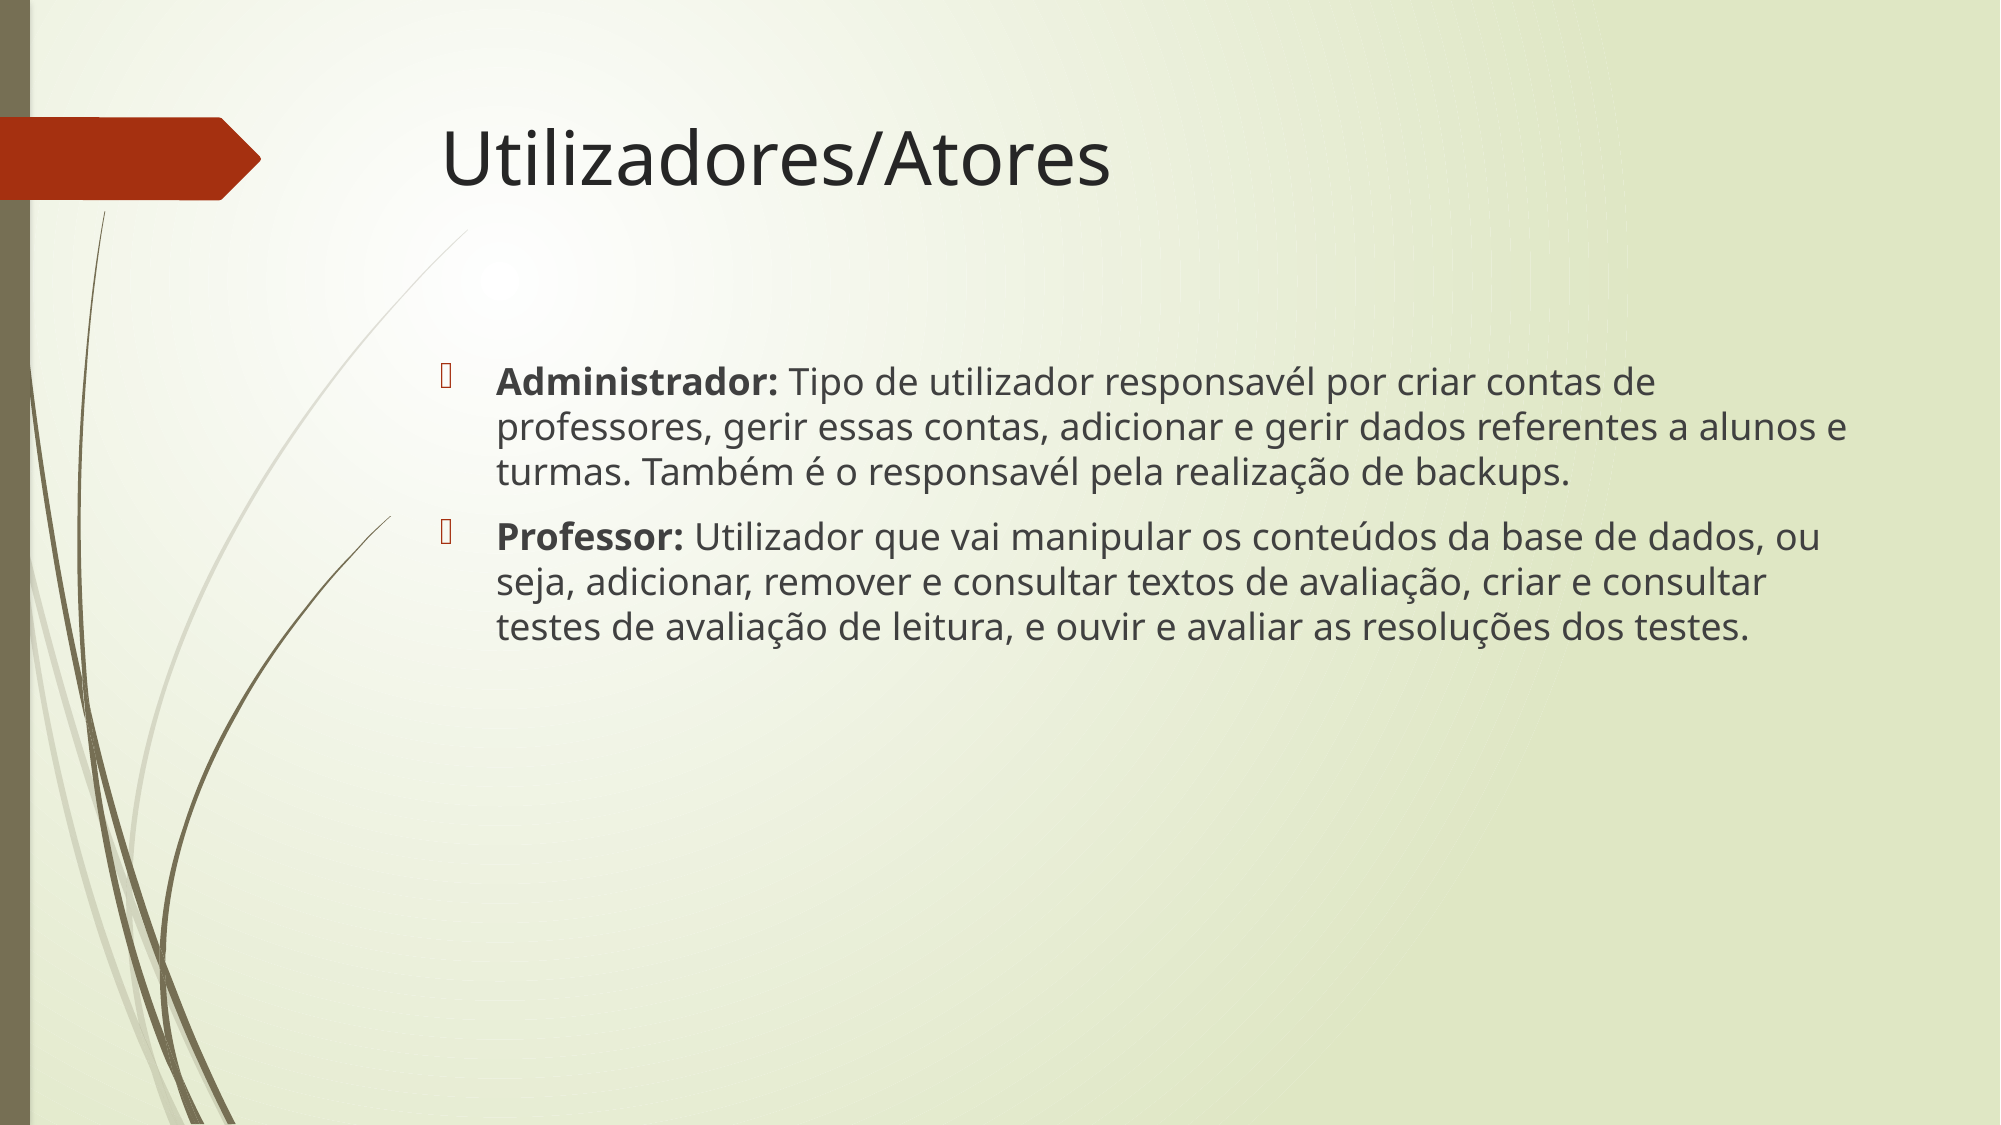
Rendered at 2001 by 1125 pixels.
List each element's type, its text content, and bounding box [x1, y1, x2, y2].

list Administrador: Tipo de utilizador responsavél por criar contas de professores, gerir essas contas, adicionar e gerir dados referentes a alunos e turmas. Também é o responsavél pela realização de backups. Professor: Utilizador que vai manipular os conteúdos da base de dados, ou seja, adicionar, remover e consultar textos de avaliação, criar e consultar testes de avaliação de leitura, e ouvir e avaliar as resoluções dos testes. [424, 350, 1888, 970]
title Utilizadores/Atores [425, 102, 1888, 313]
